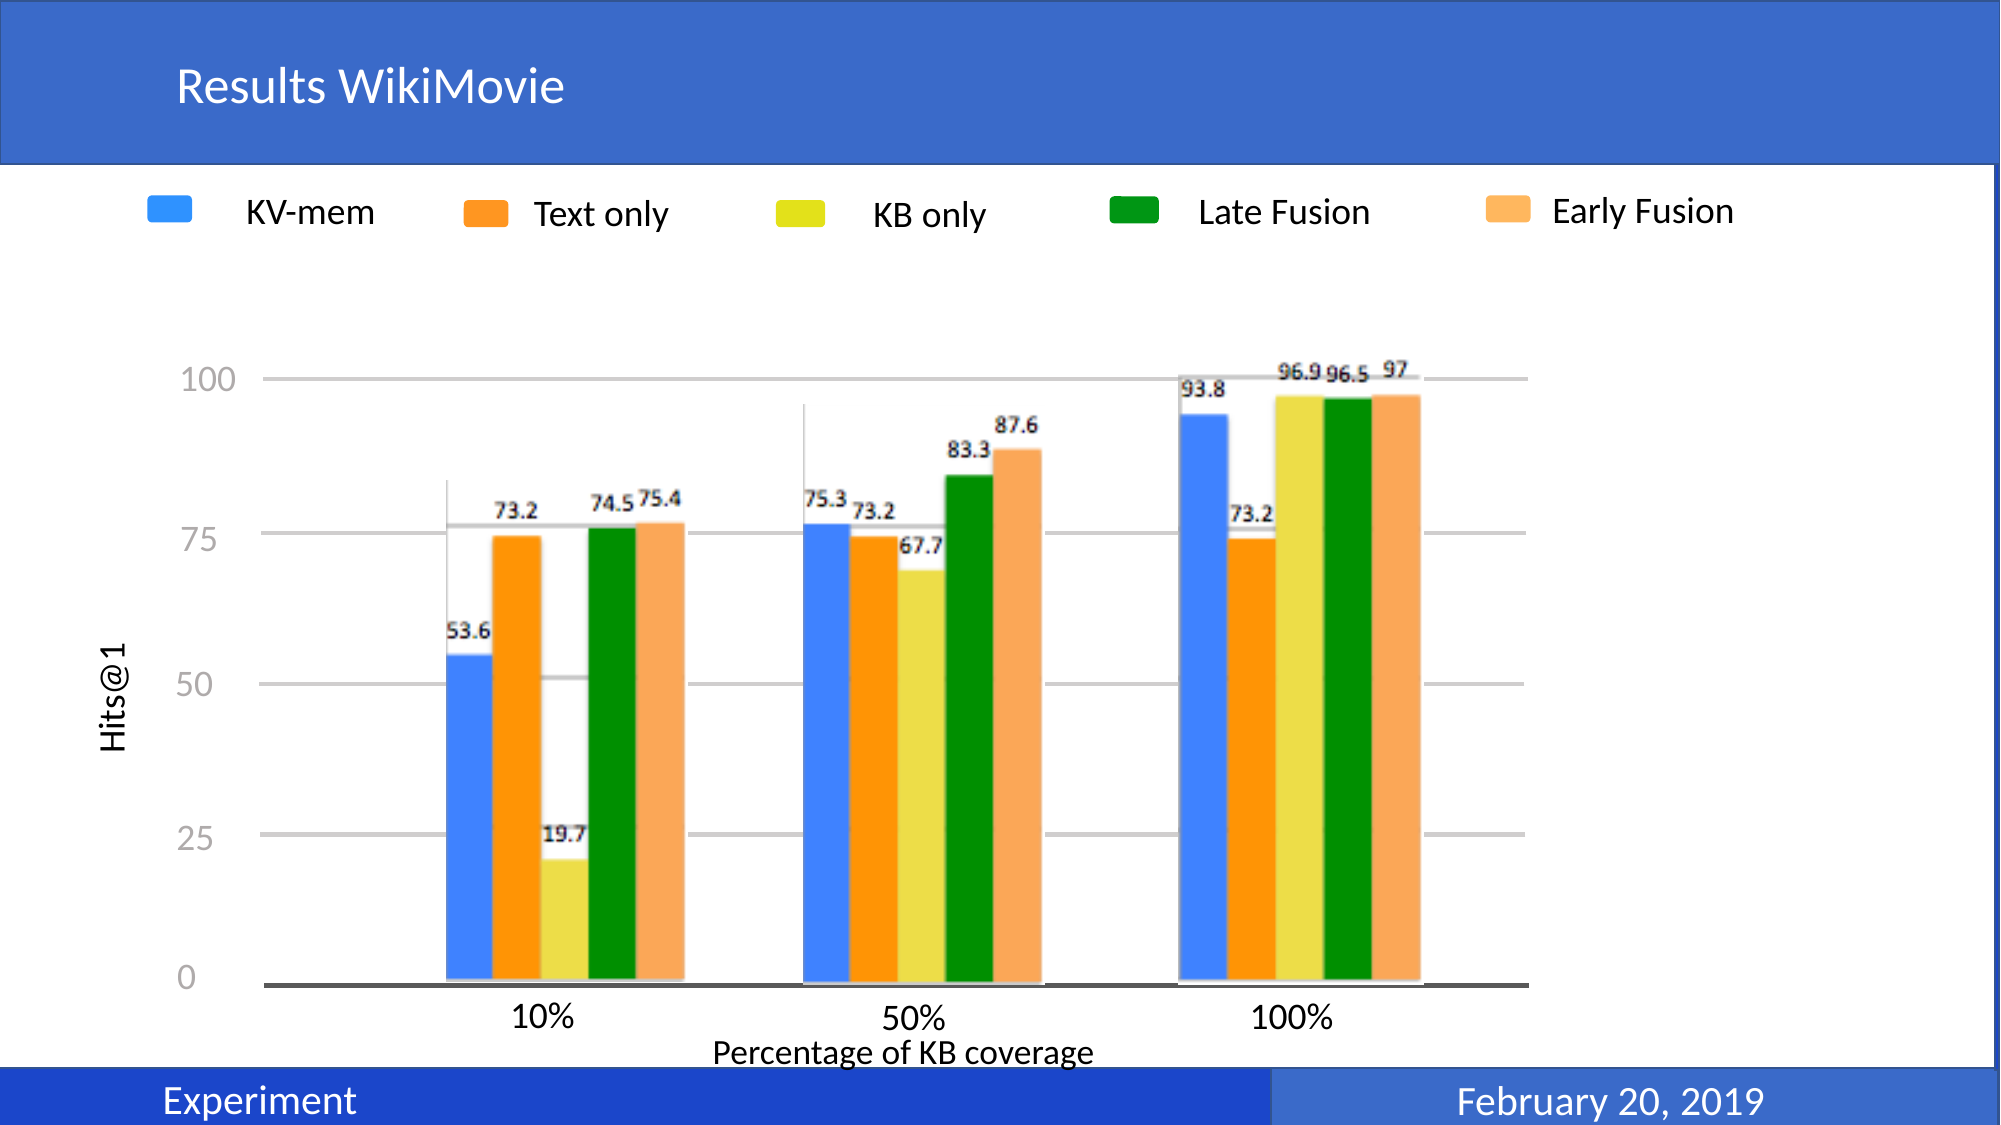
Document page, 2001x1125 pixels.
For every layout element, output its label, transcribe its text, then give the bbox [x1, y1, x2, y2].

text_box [0, 126, 1999, 1125]
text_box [159, 346, 1530, 1046]
text_box Results WikiMovie [0, 0, 2000, 165]
